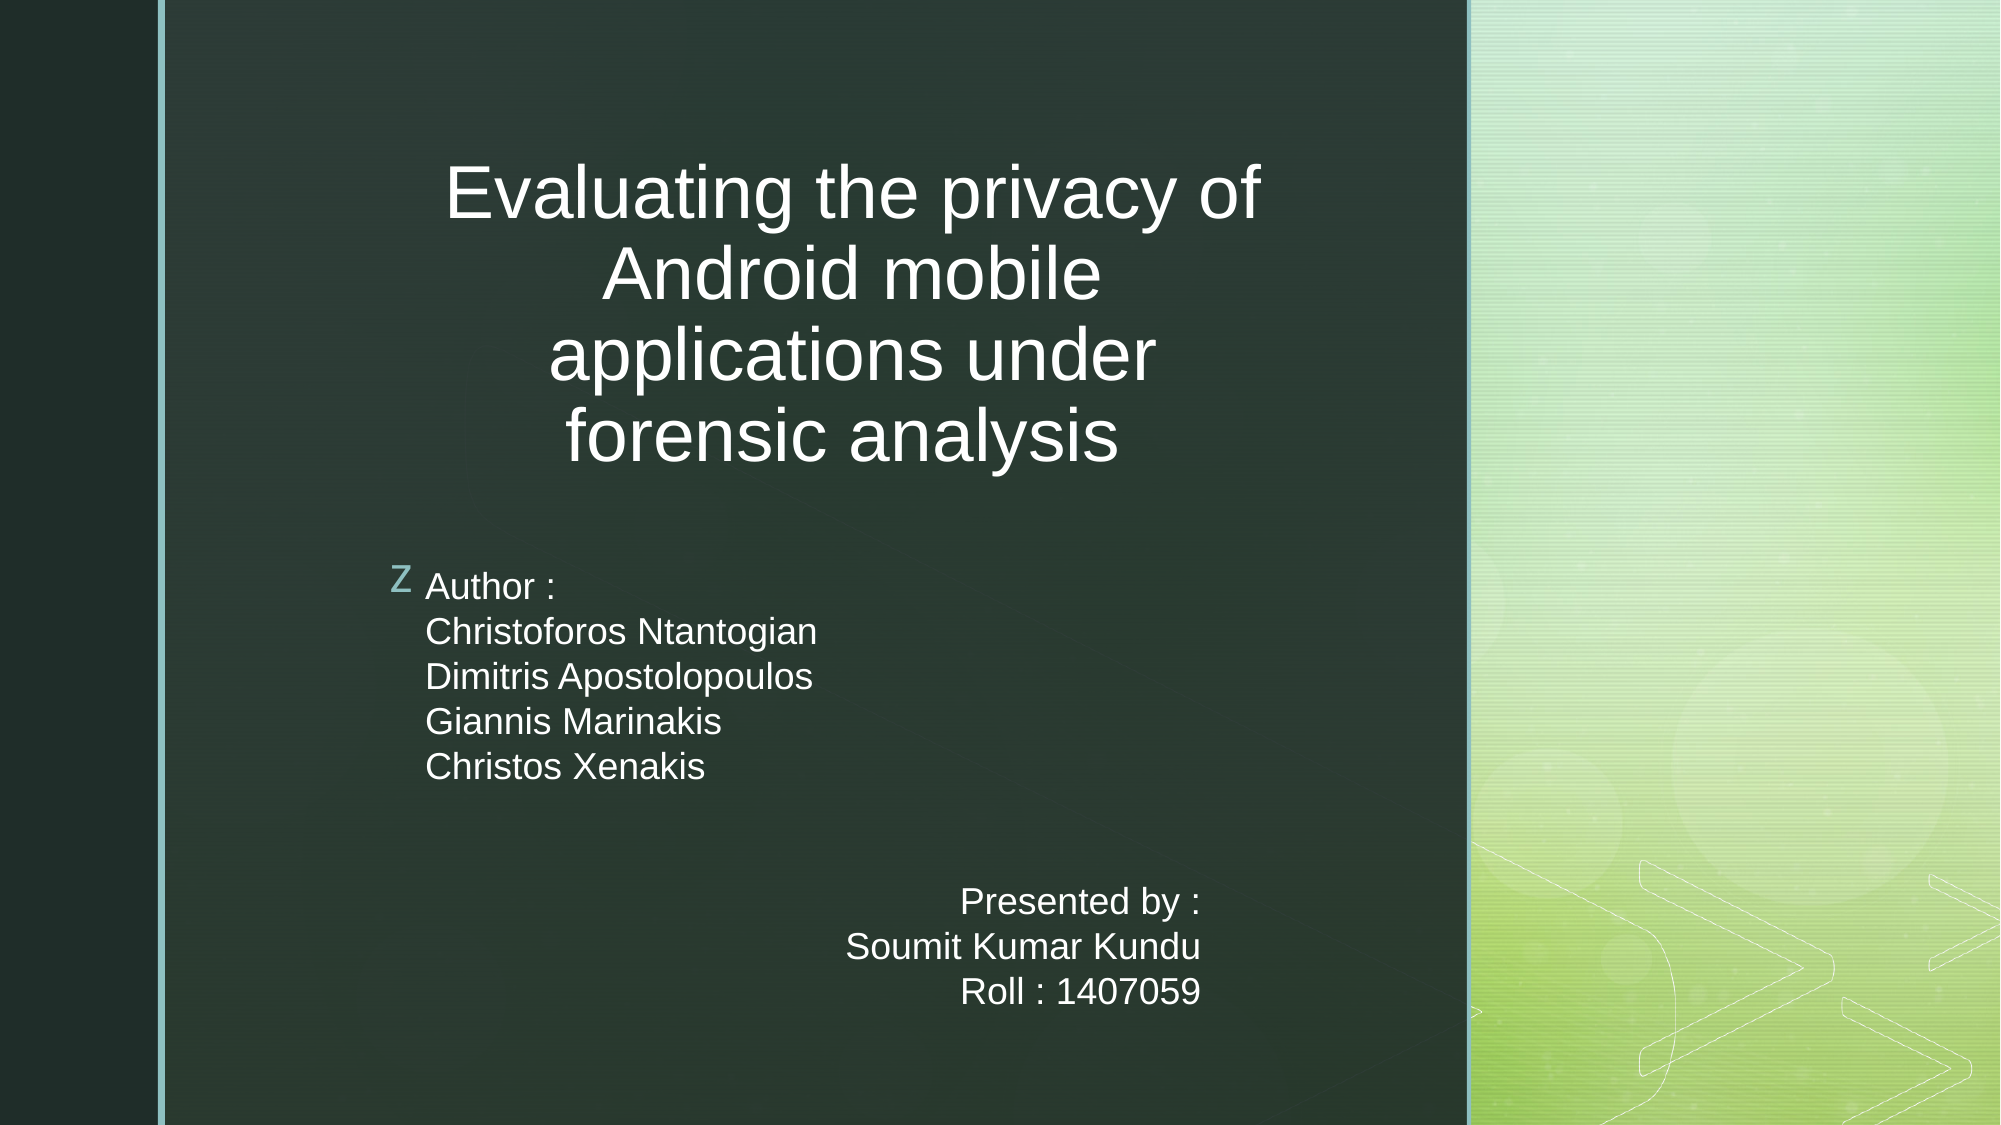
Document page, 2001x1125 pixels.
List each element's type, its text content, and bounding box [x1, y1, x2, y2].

title Evaluating the privacy of Android mobile applications under forensic analysis [394, 146, 1313, 519]
picture [1472, 0, 2001, 1125]
text_box Author : Christoforos Ntantogian Dimitris Apostolopoulos Giannis Marinakis Christos Xenakis Presented by : Soumit Kumar Kundu Roll : 1407059 [410, 554, 1216, 1020]
